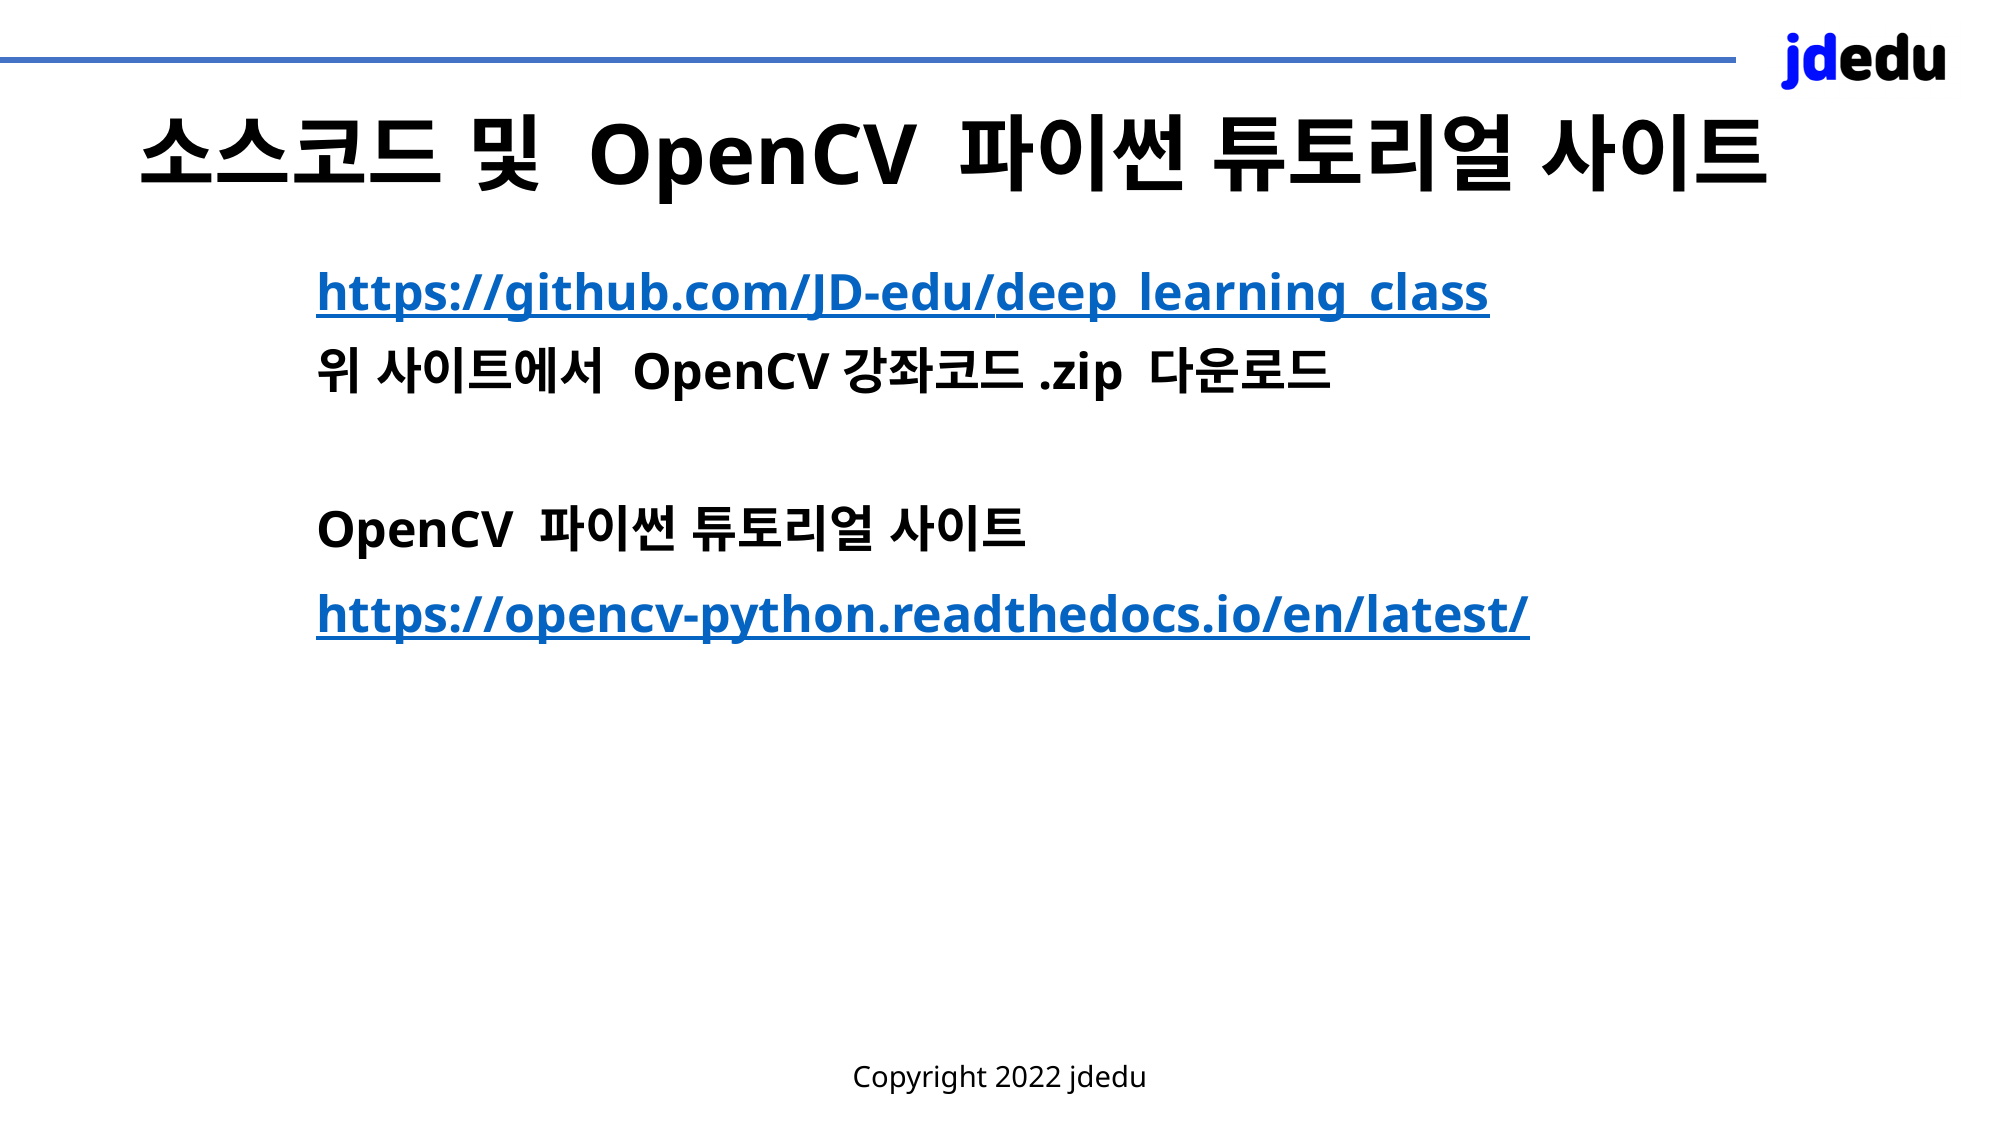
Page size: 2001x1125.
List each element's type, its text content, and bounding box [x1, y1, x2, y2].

list https://github.com/JD-edu/deep_learning_class 위 사이트에서 OpenCV강좌코드.zip 다운로드 OpenCV 파이썬 튜토리얼 사이트 https://opencv-python.readthedocs.io/en/latest/ [301, 252, 1699, 1000]
picture [1764, 21, 1961, 99]
title 소스코드 및 OpenCV 파이썬 튜토리얼 사이트 [123, 97, 1835, 223]
